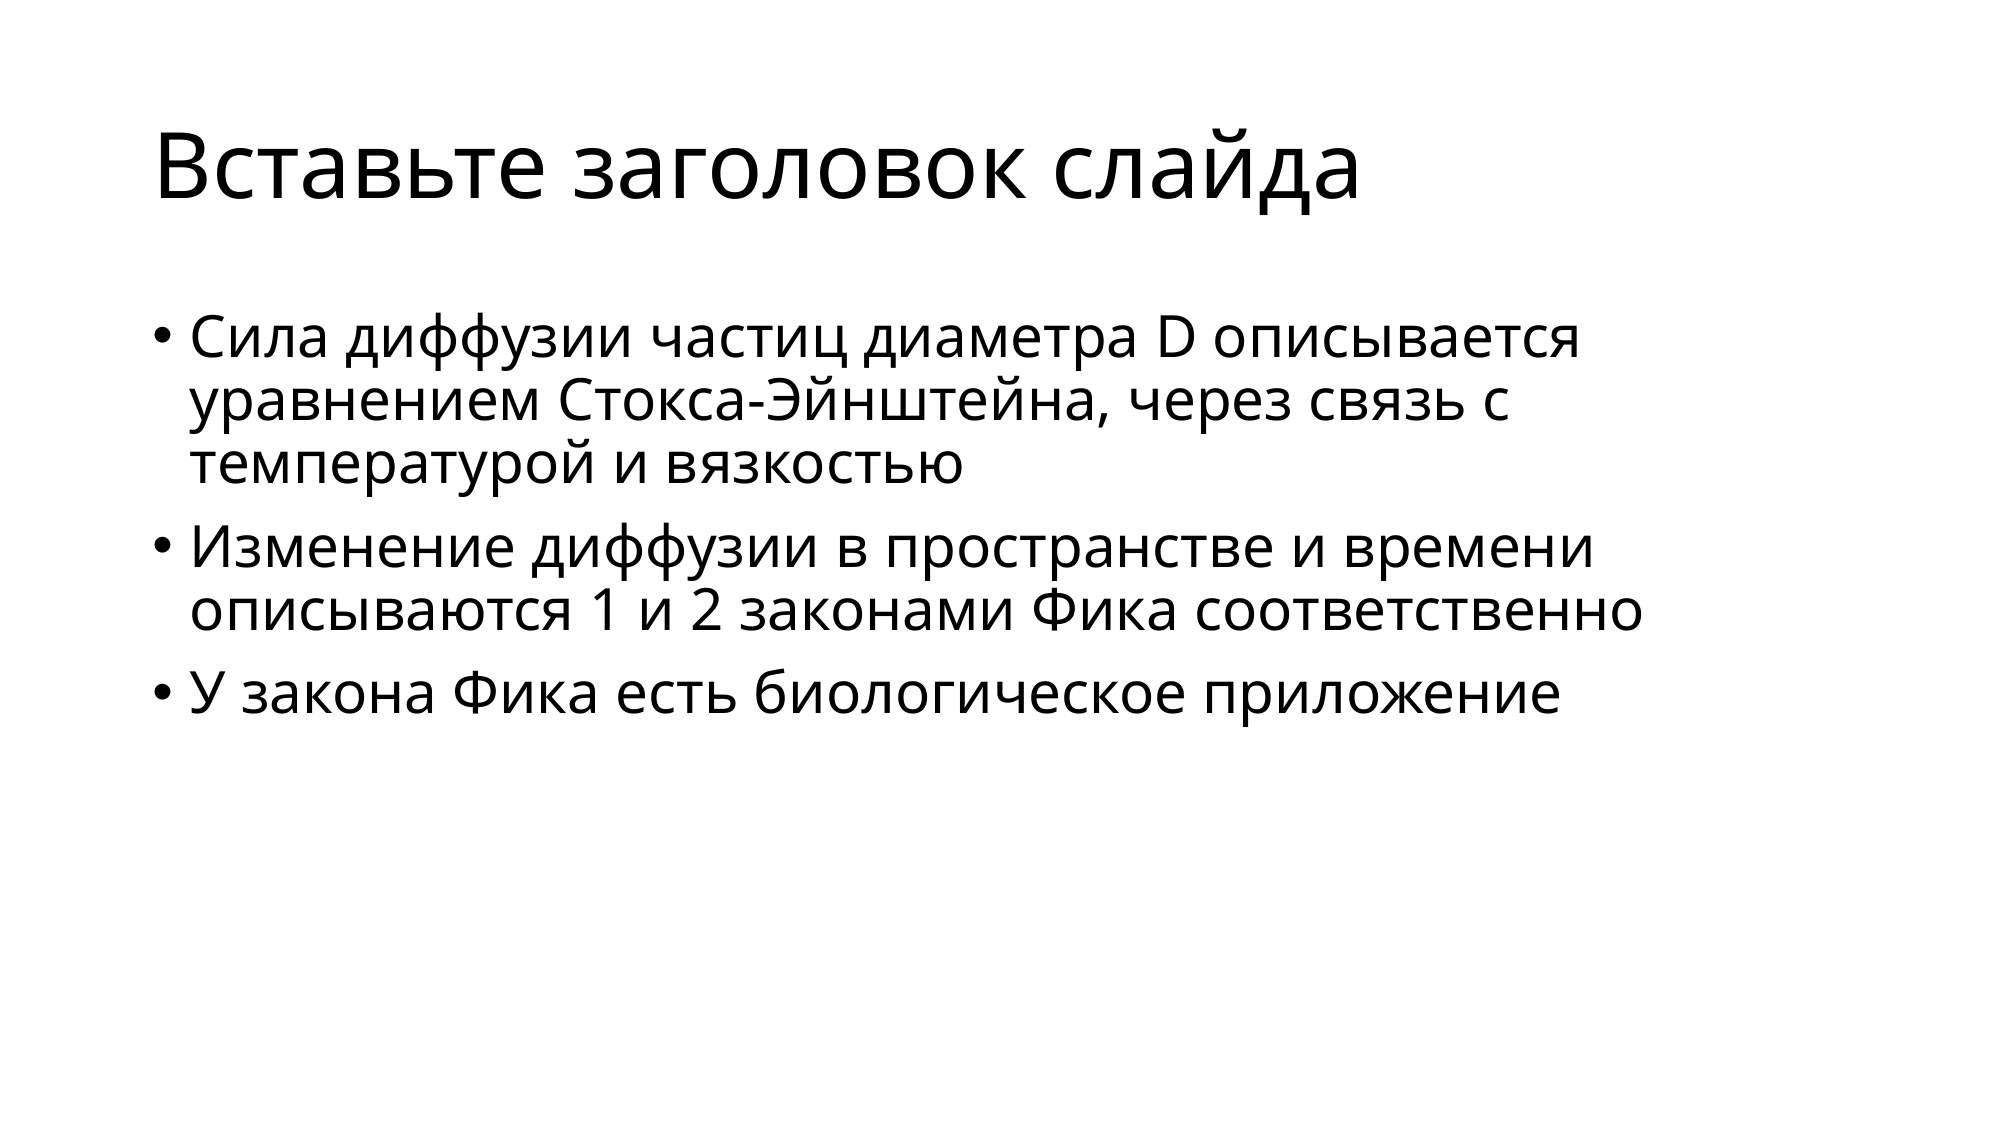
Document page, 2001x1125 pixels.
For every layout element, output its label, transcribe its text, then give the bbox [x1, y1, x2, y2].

title Вставьте заголовок слайда [137, 59, 1863, 278]
list Сила диффузии частиц диаметра D описывается уравнением Стокса-Эйнштейна, через связь с температурой и вязкостью Изменение диффузии в пространстве и времени описываются 1 и 2 законами Фика соответственно У закона Фика есть биологическое приложение [137, 299, 1863, 1014]
